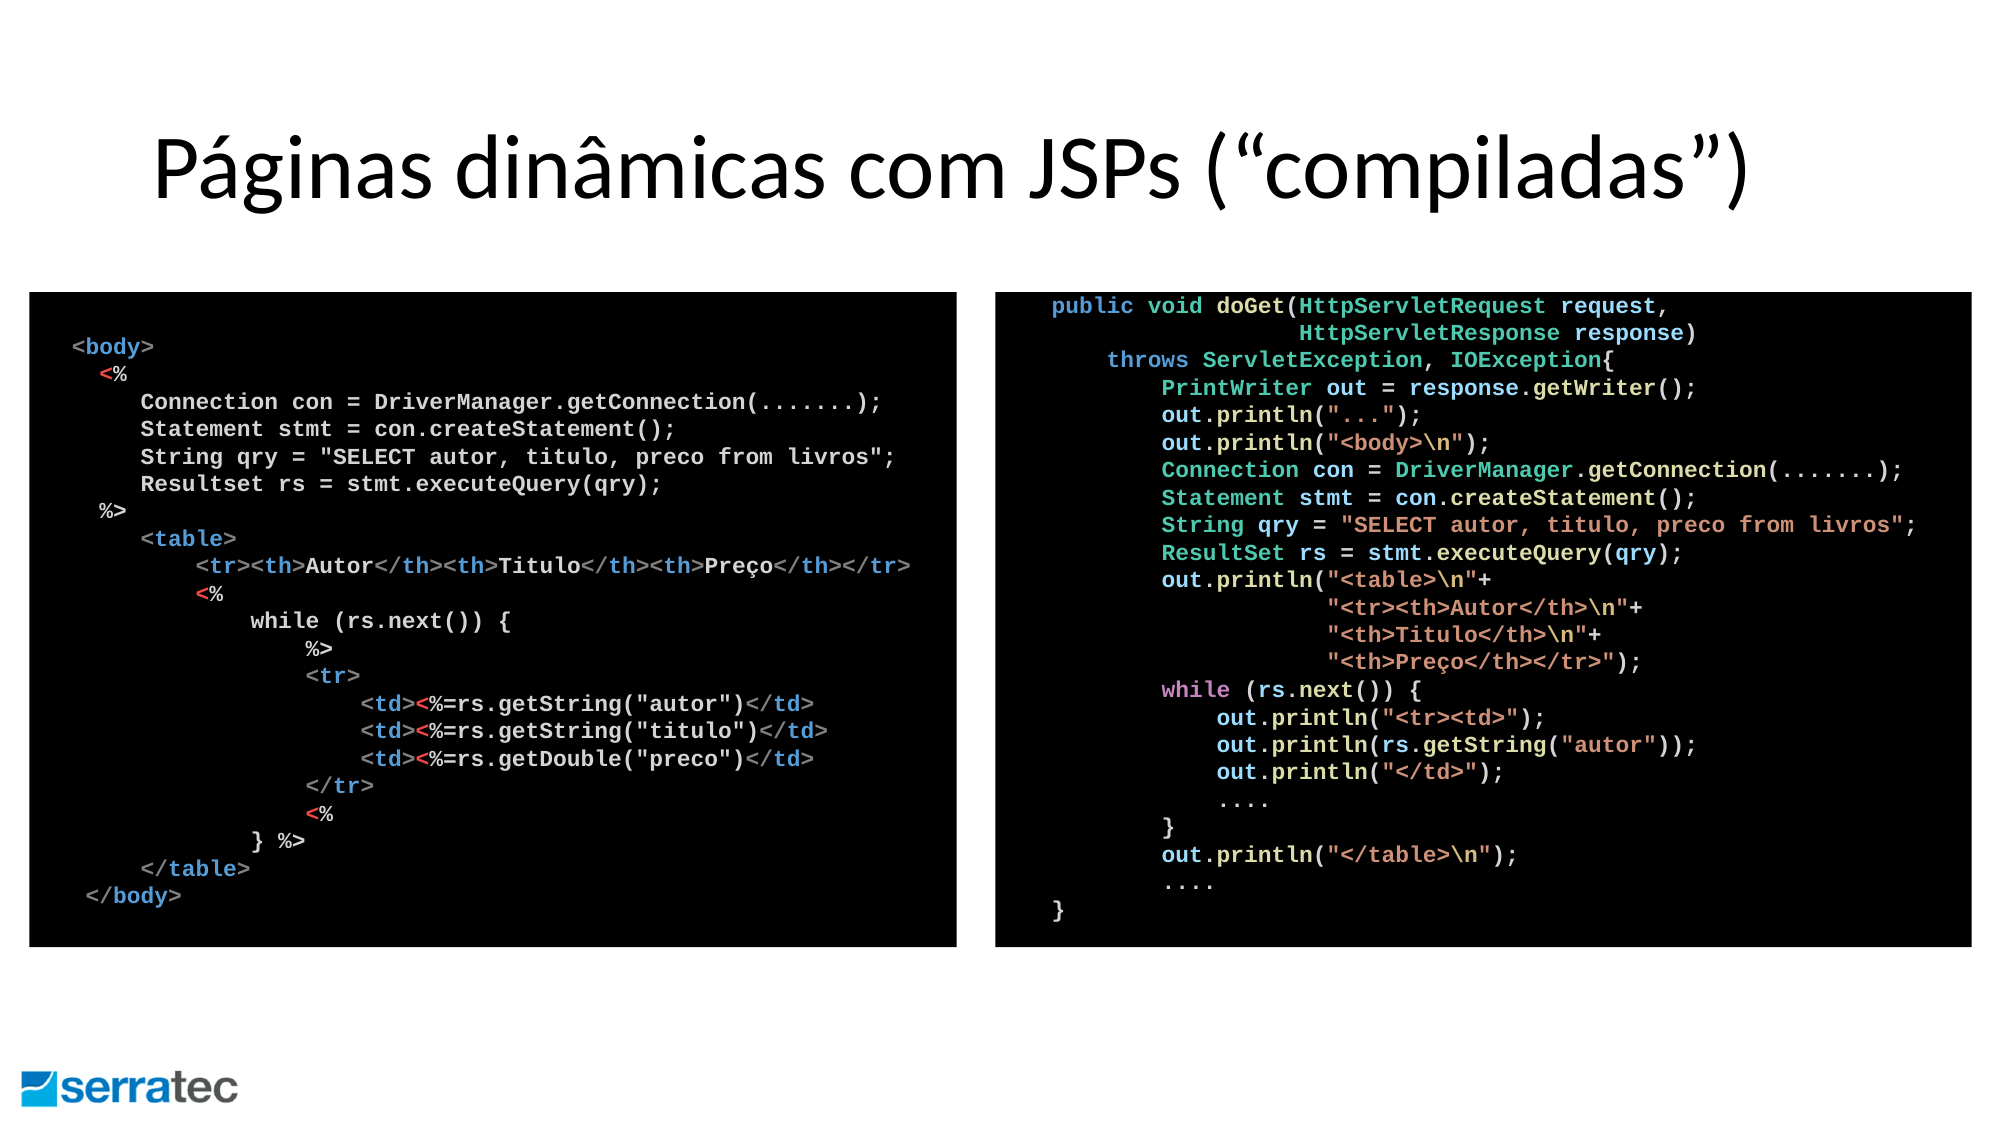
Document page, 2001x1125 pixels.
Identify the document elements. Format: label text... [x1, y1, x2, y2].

list <body> <% Connection con = DriverManager.getConnection(.......); Statement stmt = con.createStatement(); String qry = "SELECT autor, titulo, preco from livros"; Resultset rs = stmt.executeQuery(qry); %> <table> <tr><th>Autor</th><th>Titulo</th><th>Preço</th></tr> <% while (rs.next()) { %> <tr> <td><%=rs.getString("autor")</td> <td><%=rs.getString("titulo")</td> <td><%=rs.getDouble("preco")</td> </tr> <% } %> </table> </body> [29, 292, 957, 948]
list public void doGet(HttpServletRequest request, HttpServletResponse response) throws ServletException, IOException{ PrintWriter out = response.getWriter(); out.println("..."); out.println("<body>\n"); Connection con = DriverManager.getConnection(.......); Statement stmt = con.createStatement(); String qry = "SELECT autor, titulo, preco from livros"; ResultSet rs = stmt.executeQuery(qry); out.println("<table>\n"+ "<tr><th>Autor</th>\n"+ "<th>Titulo</th>\n"+ "<th>Preço</th></tr>"); while (rs.next()) { out.println("<tr><td>"); out.println(rs.getString("autor")); out.println("</td>"); .... } out.println("</table>\n"); .... } [995, 292, 1972, 948]
picture [14, 1064, 247, 1113]
title Páginas dinâmicas com JSPs (“compiladas”) [137, 59, 1863, 278]
